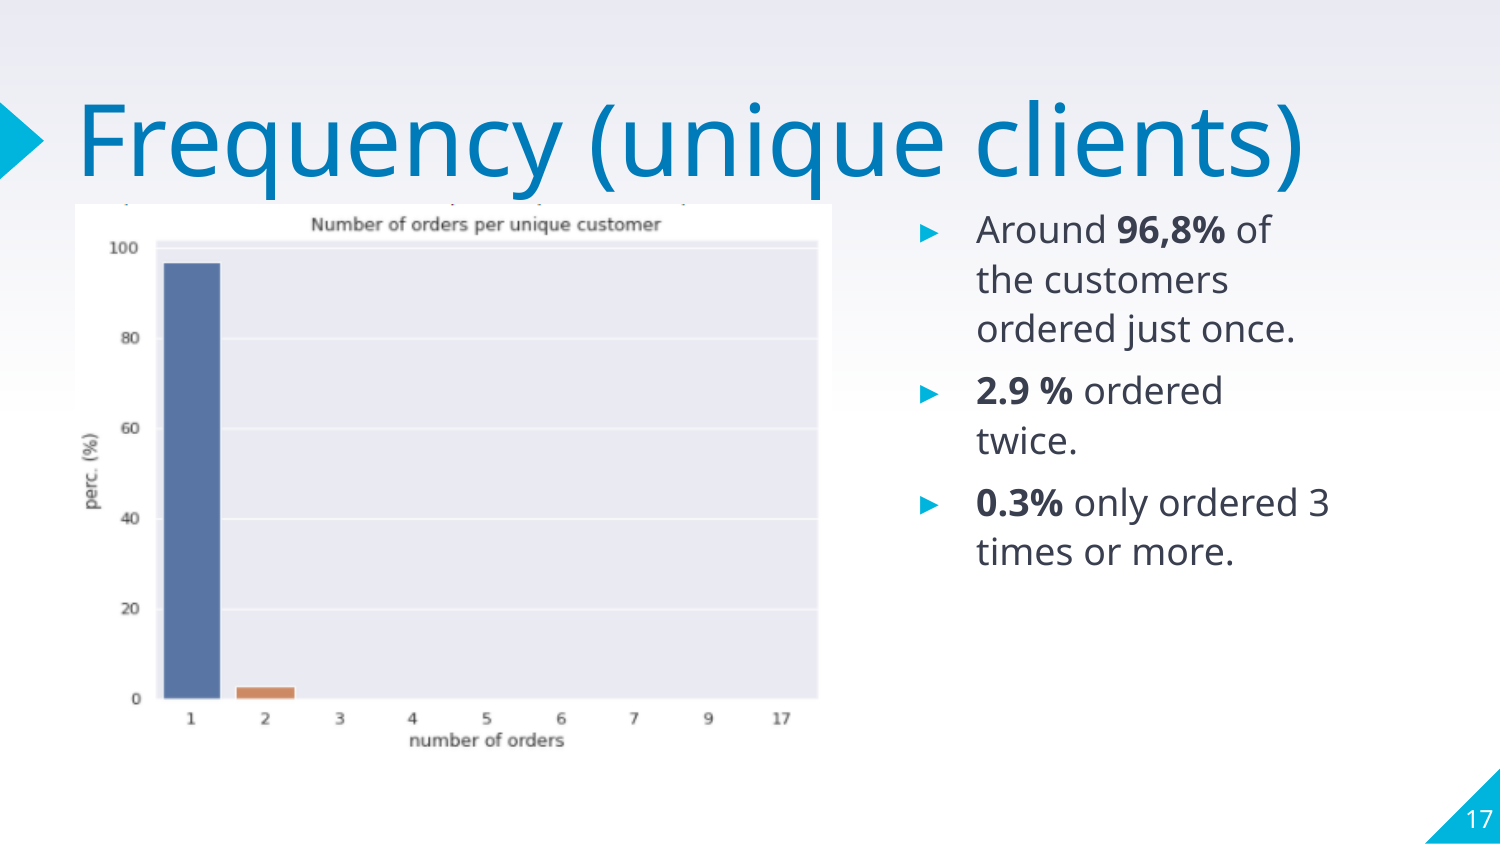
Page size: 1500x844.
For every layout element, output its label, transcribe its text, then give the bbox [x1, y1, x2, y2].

picture [74, 204, 832, 761]
list Around 96,8% of the customers ordered just once. 2.9 % ordered twice. 0.3% only ordered 3 times or more. [901, 201, 1335, 761]
title Frequency (unique clients) [75, 99, 1348, 277]
slide_number 17 [1418, 760, 1494, 838]
